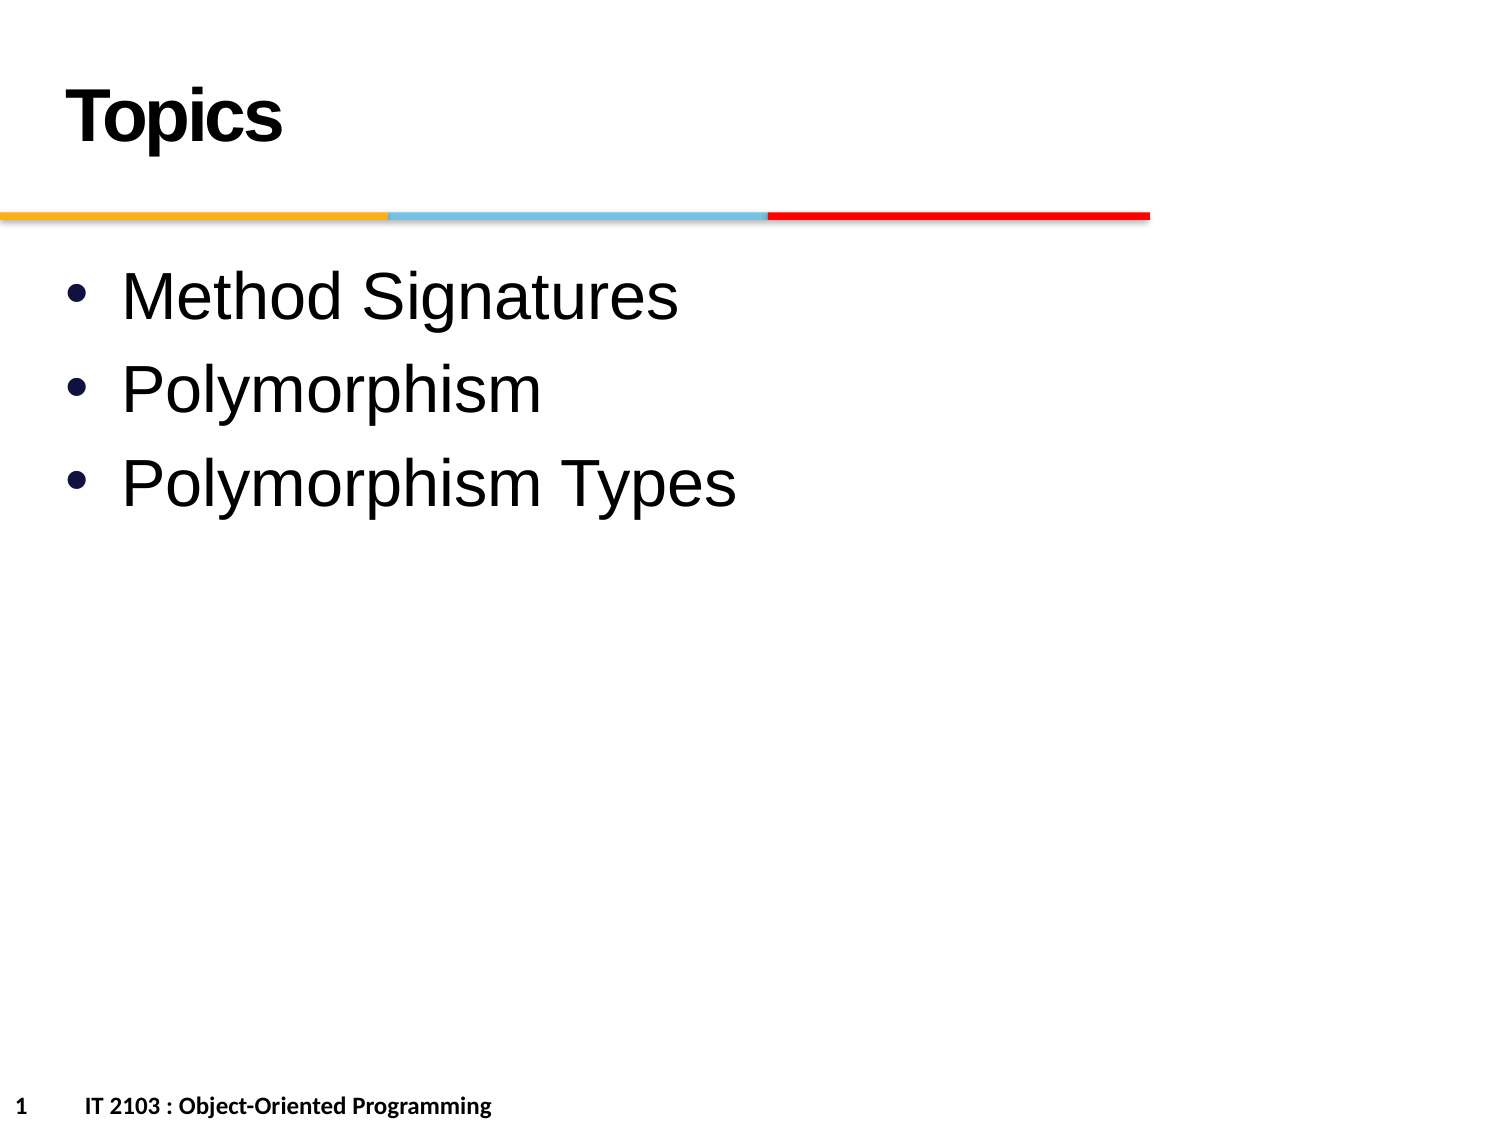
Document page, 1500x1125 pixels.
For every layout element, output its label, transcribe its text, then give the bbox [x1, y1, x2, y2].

list Method Signatures Polymorphism Polymorphism Types [50, 245, 1400, 988]
list Topics [50, 24, 1088, 213]
